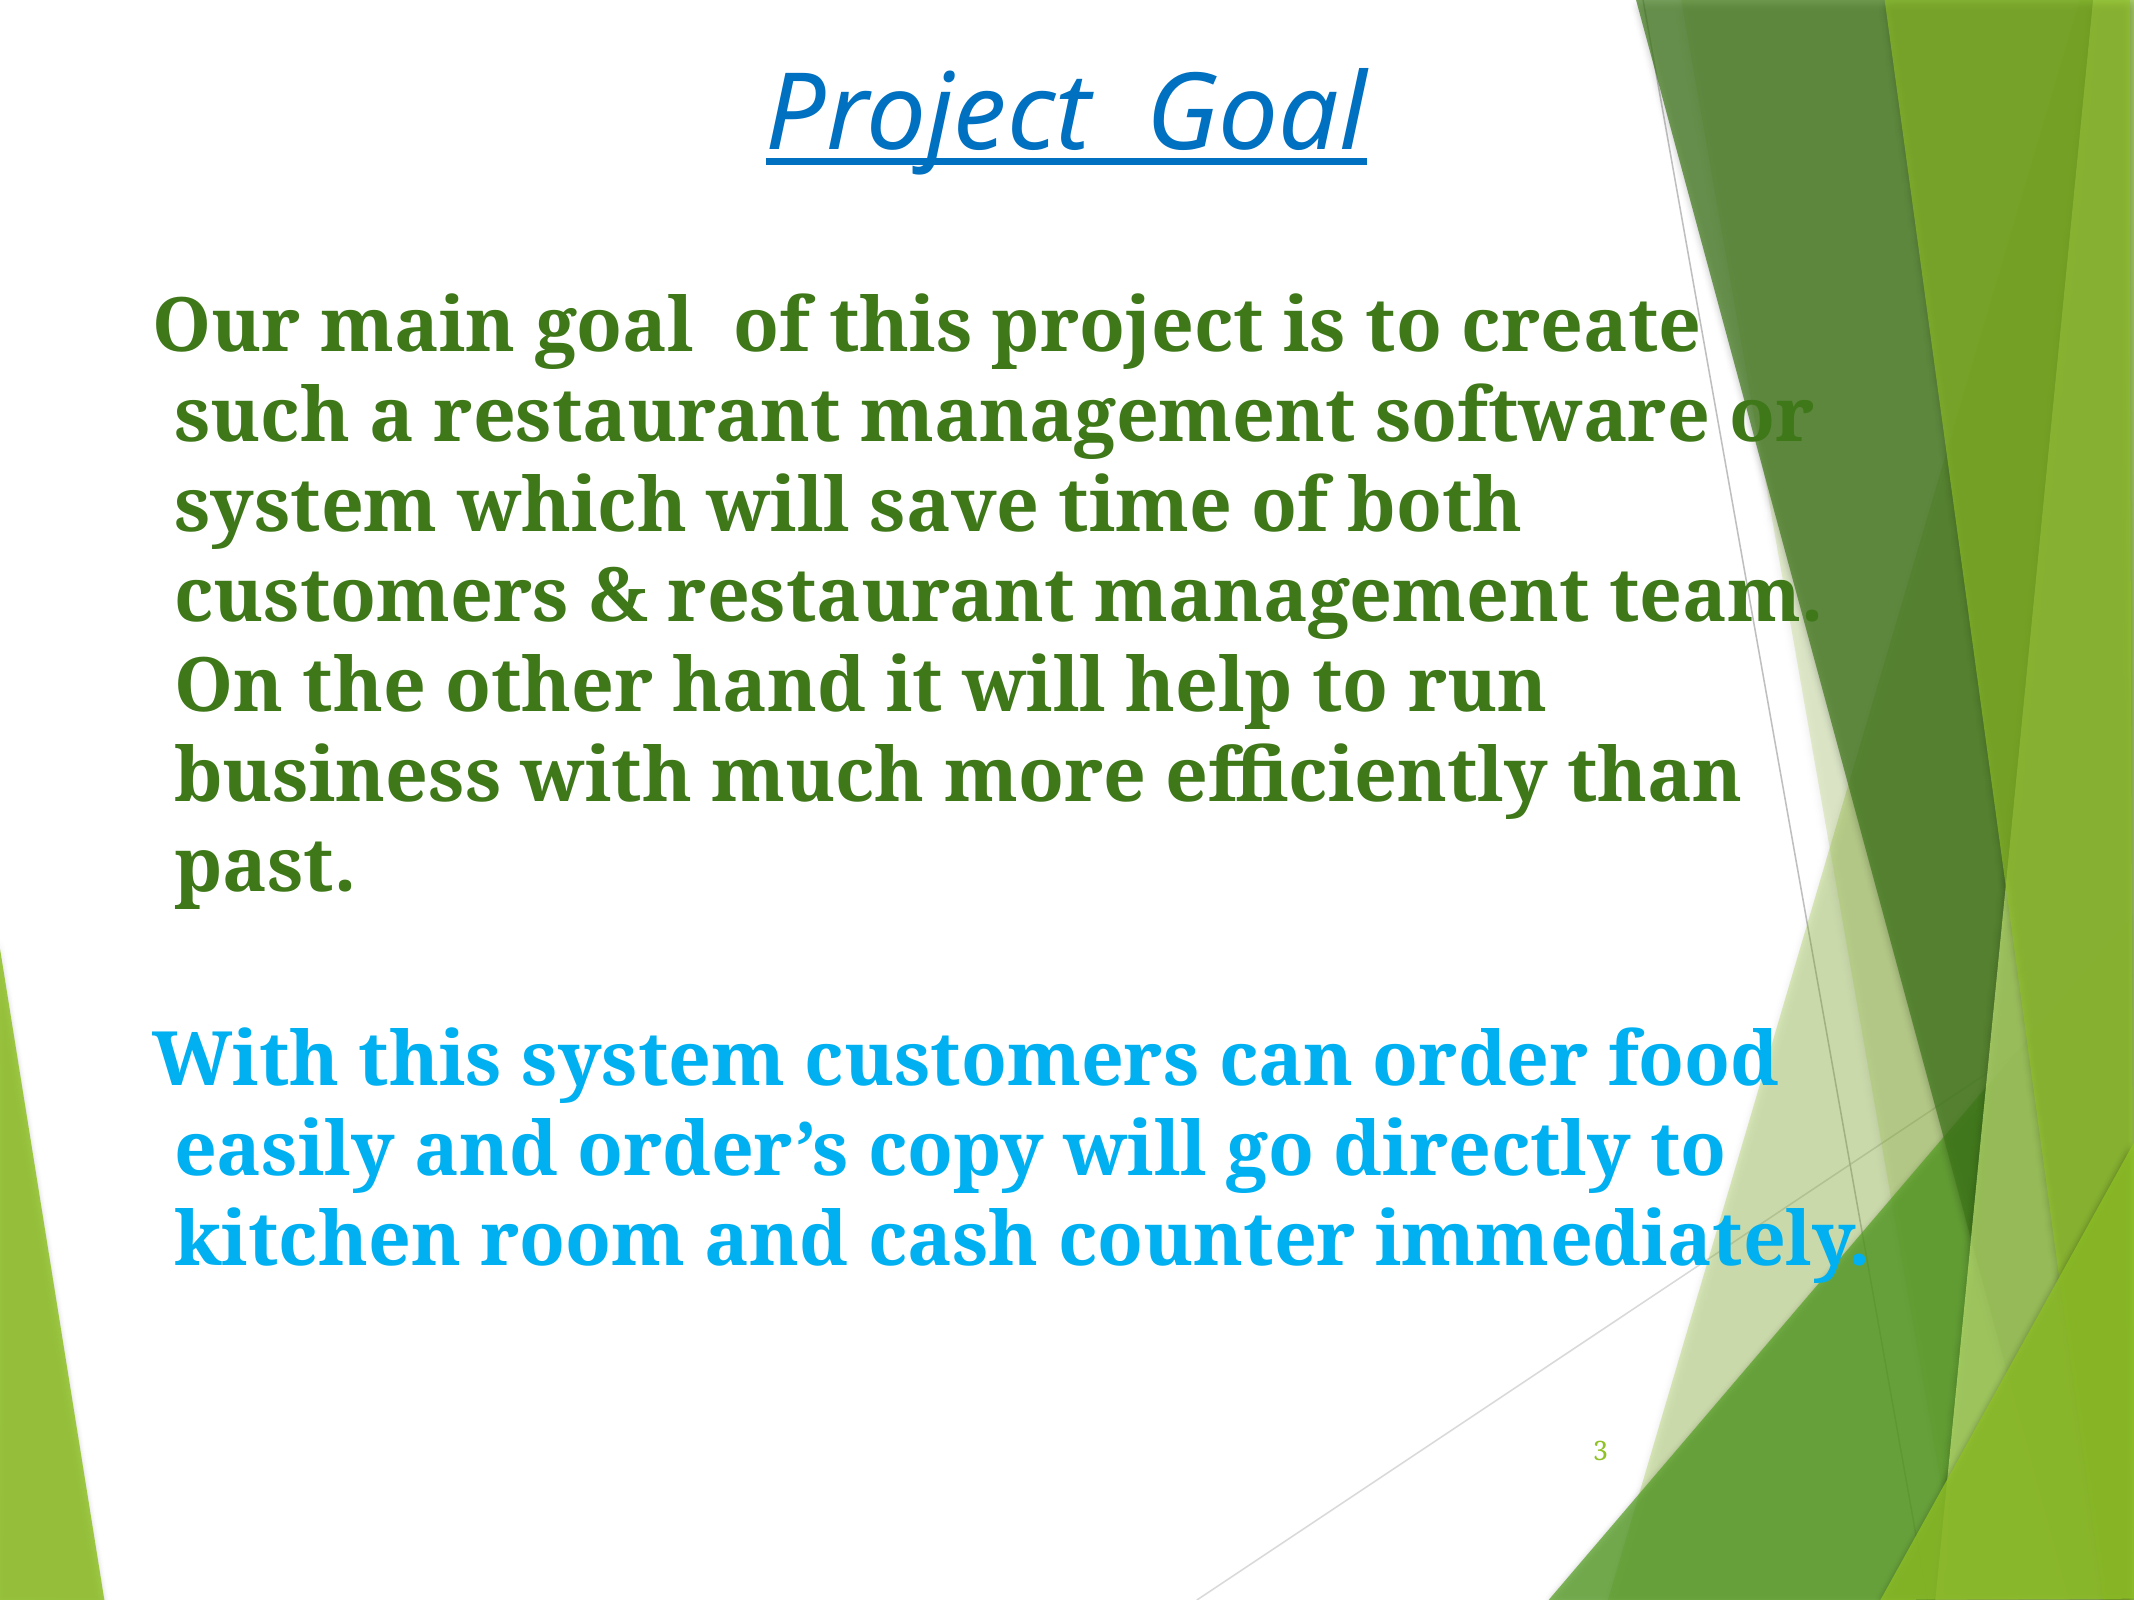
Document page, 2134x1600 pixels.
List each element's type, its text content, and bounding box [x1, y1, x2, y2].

slide_number 3 [1503, 1409, 1624, 1495]
list Our main goal of this project is to create such a restaurant management software or system which will save time of both customers & restaurant management team. On the other hand it will help to run business with much more efficiently than past. With this system customers can order food easily and order’s copy will go directly to kitchen room and cash counter immediately. [79, 268, 1905, 1300]
title Project Goal [0, 35, 2134, 200]
